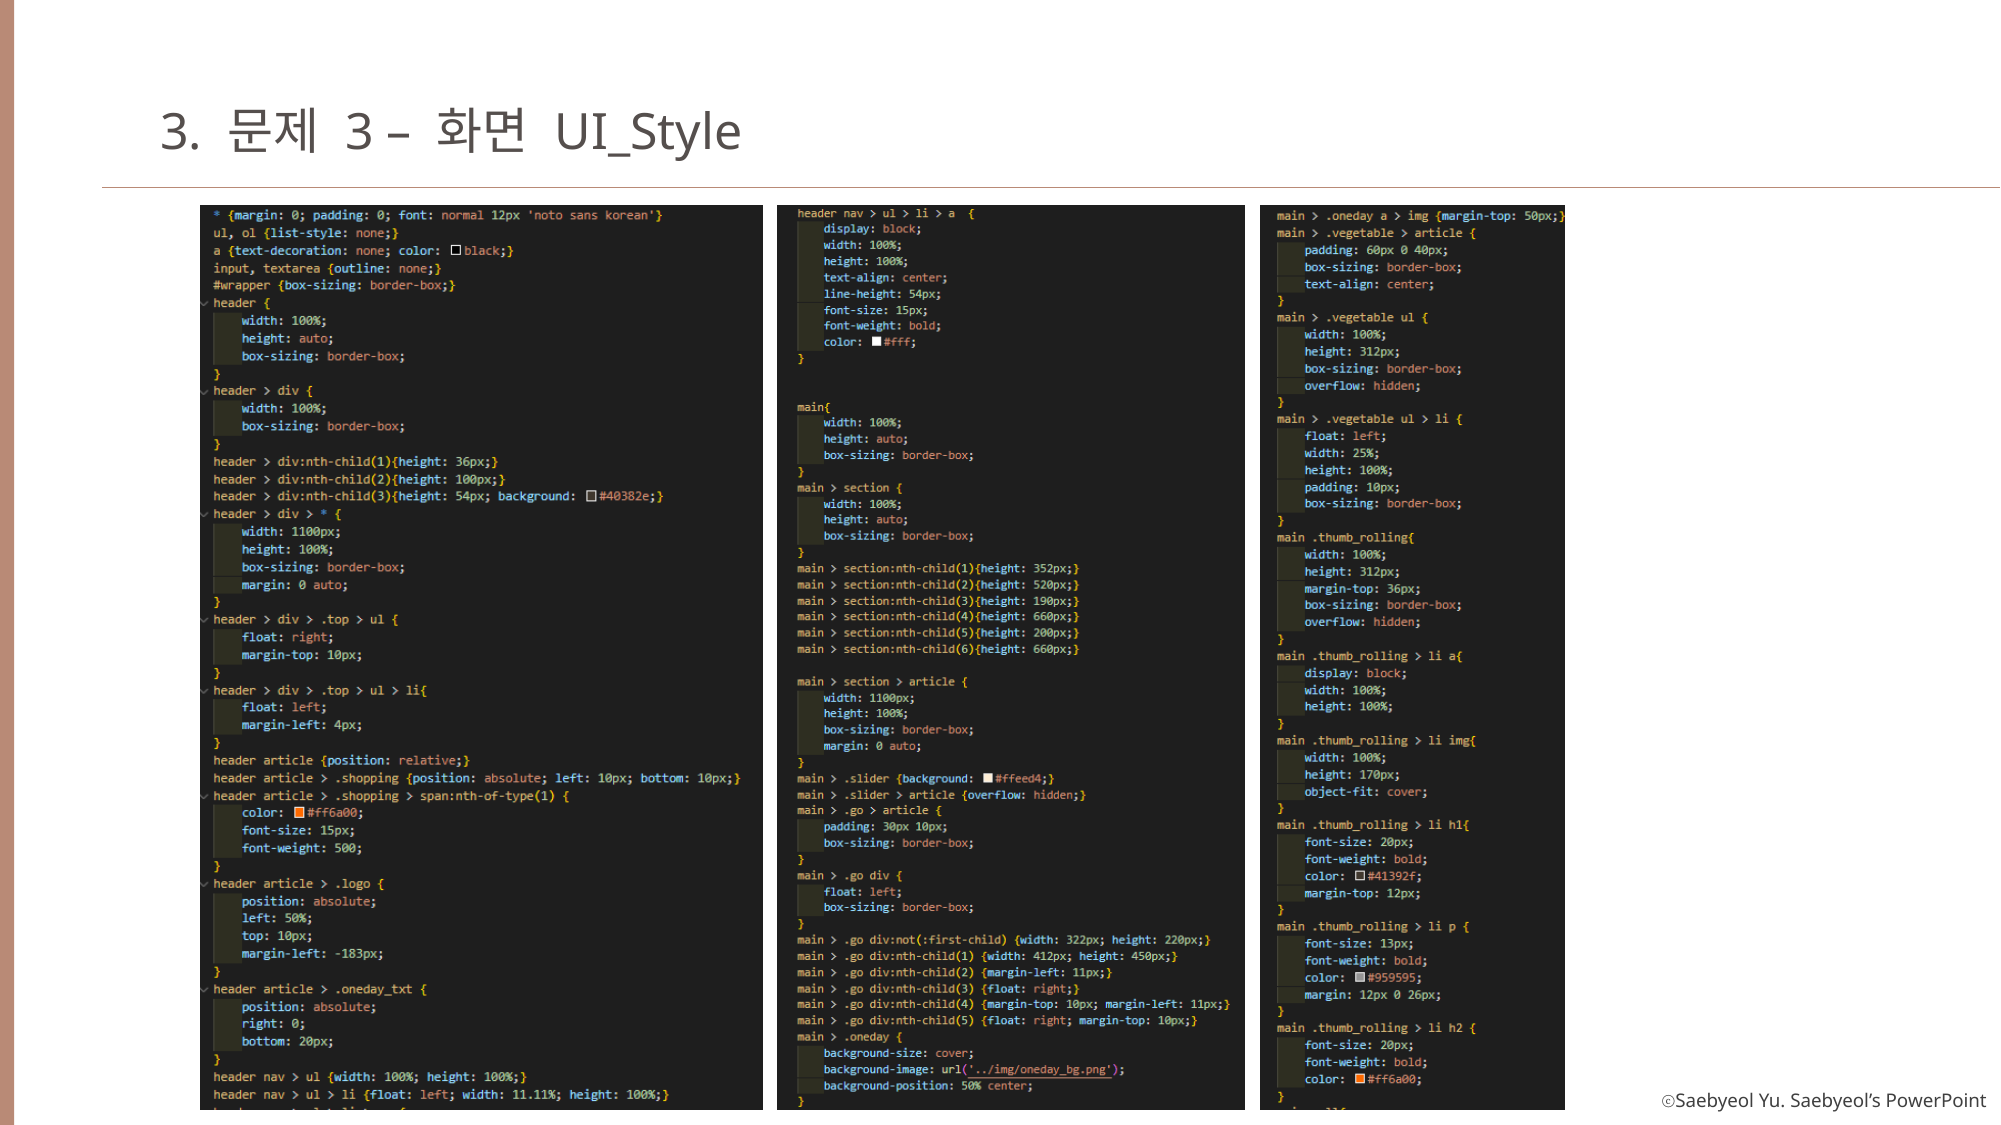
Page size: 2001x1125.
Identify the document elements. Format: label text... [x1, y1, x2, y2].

text_box 3. 문제 3 – 화면 UI_Style [145, 188, 758, 287]
text_box 3. 문제 3 – 화면 UI_Style [145, 91, 758, 187]
picture [200, 205, 763, 1110]
text_box [0, 0, 15, 1125]
picture [1260, 205, 1565, 1110]
picture [777, 205, 1245, 1110]
